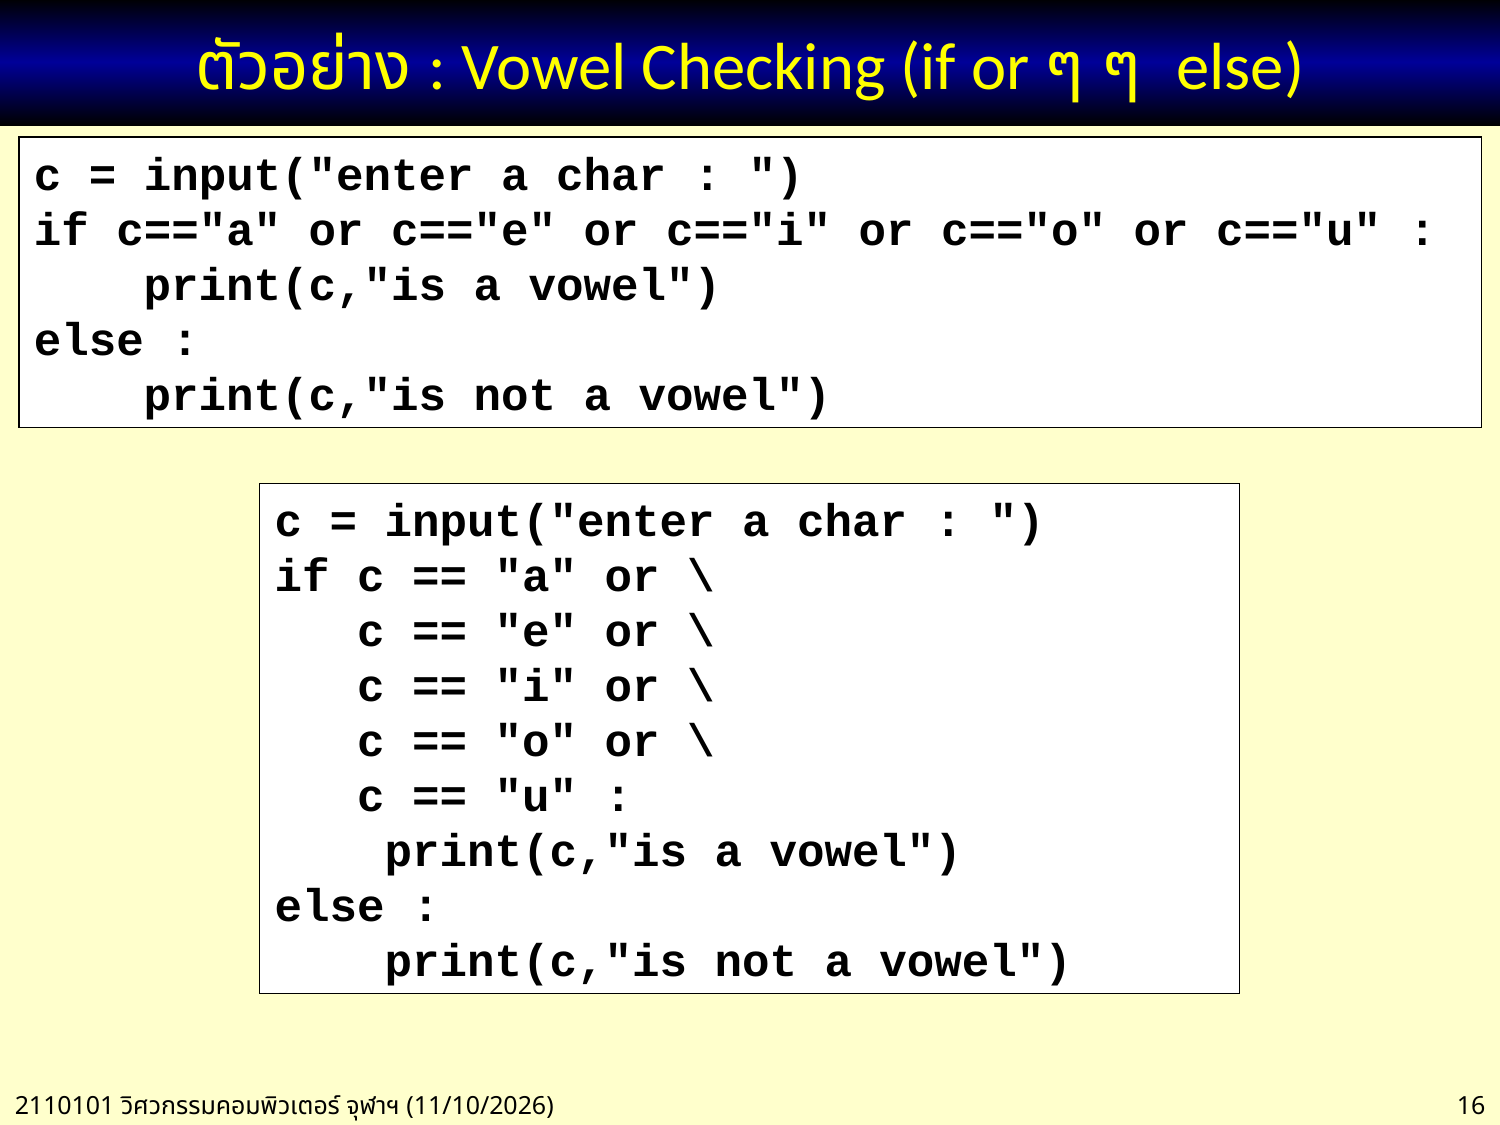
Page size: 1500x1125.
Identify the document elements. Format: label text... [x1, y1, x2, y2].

title ตัวอย่าง : Vowel Checking (if or ๆ ๆ else) [0, 0, 1500, 126]
text_box c = input("enter a char : ") if c=="a" or c=="e" or c=="i" or c=="o" or c=="u" : print(c,"is a vowel") else : print(c,"is not a vowel") [18, 137, 1482, 428]
text_box c = input("enter a char : ") if c == "a" or \ c == "e" or \ c == "i" or \ c == "o" or \ c == "u" : print(c,"is a vowel") else : print(c,"is not a vowel") [259, 483, 1240, 994]
